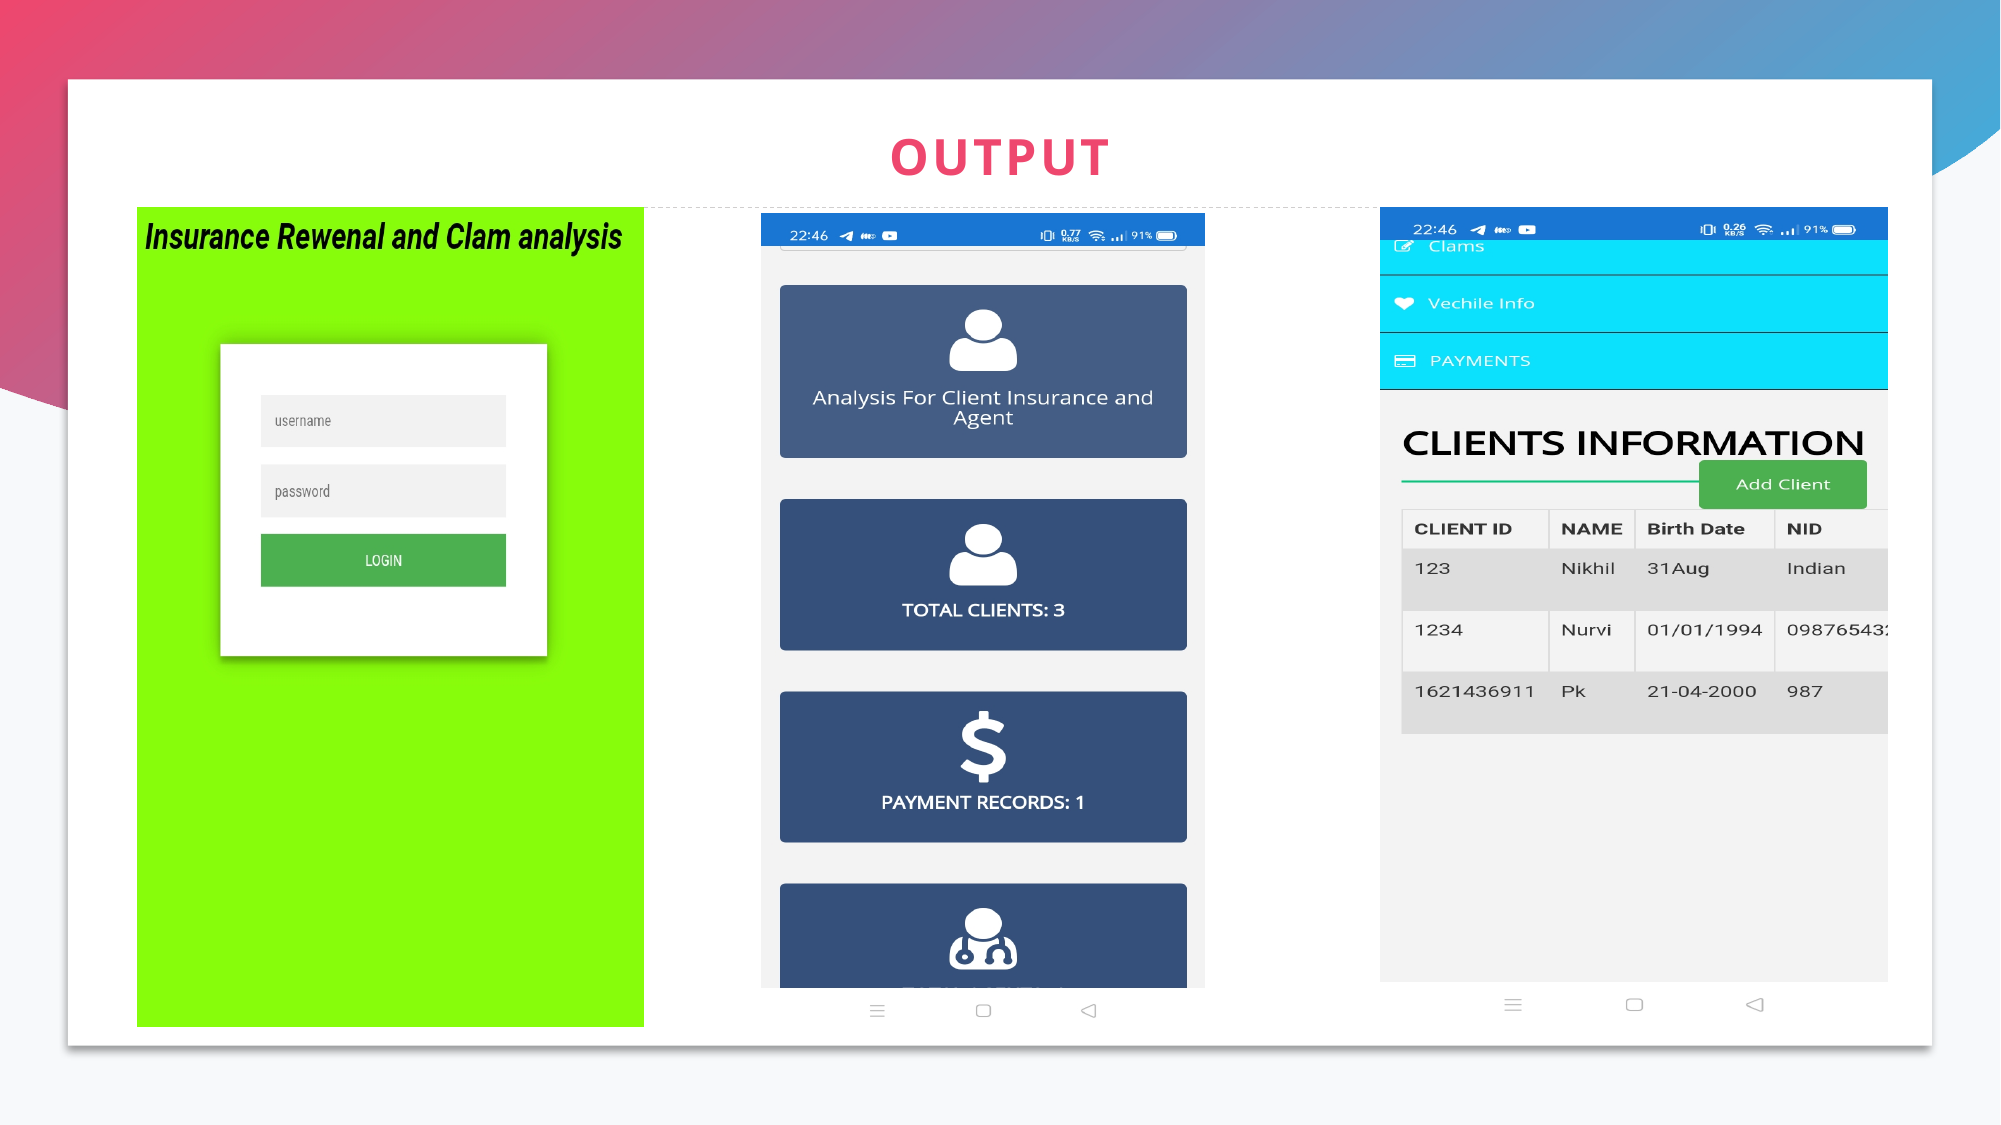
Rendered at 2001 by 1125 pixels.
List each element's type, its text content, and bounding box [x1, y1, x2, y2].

picture [137, 207, 644, 1027]
picture [1380, 207, 1888, 1027]
picture [761, 213, 1205, 1033]
title OUTPUT [137, 111, 1863, 208]
